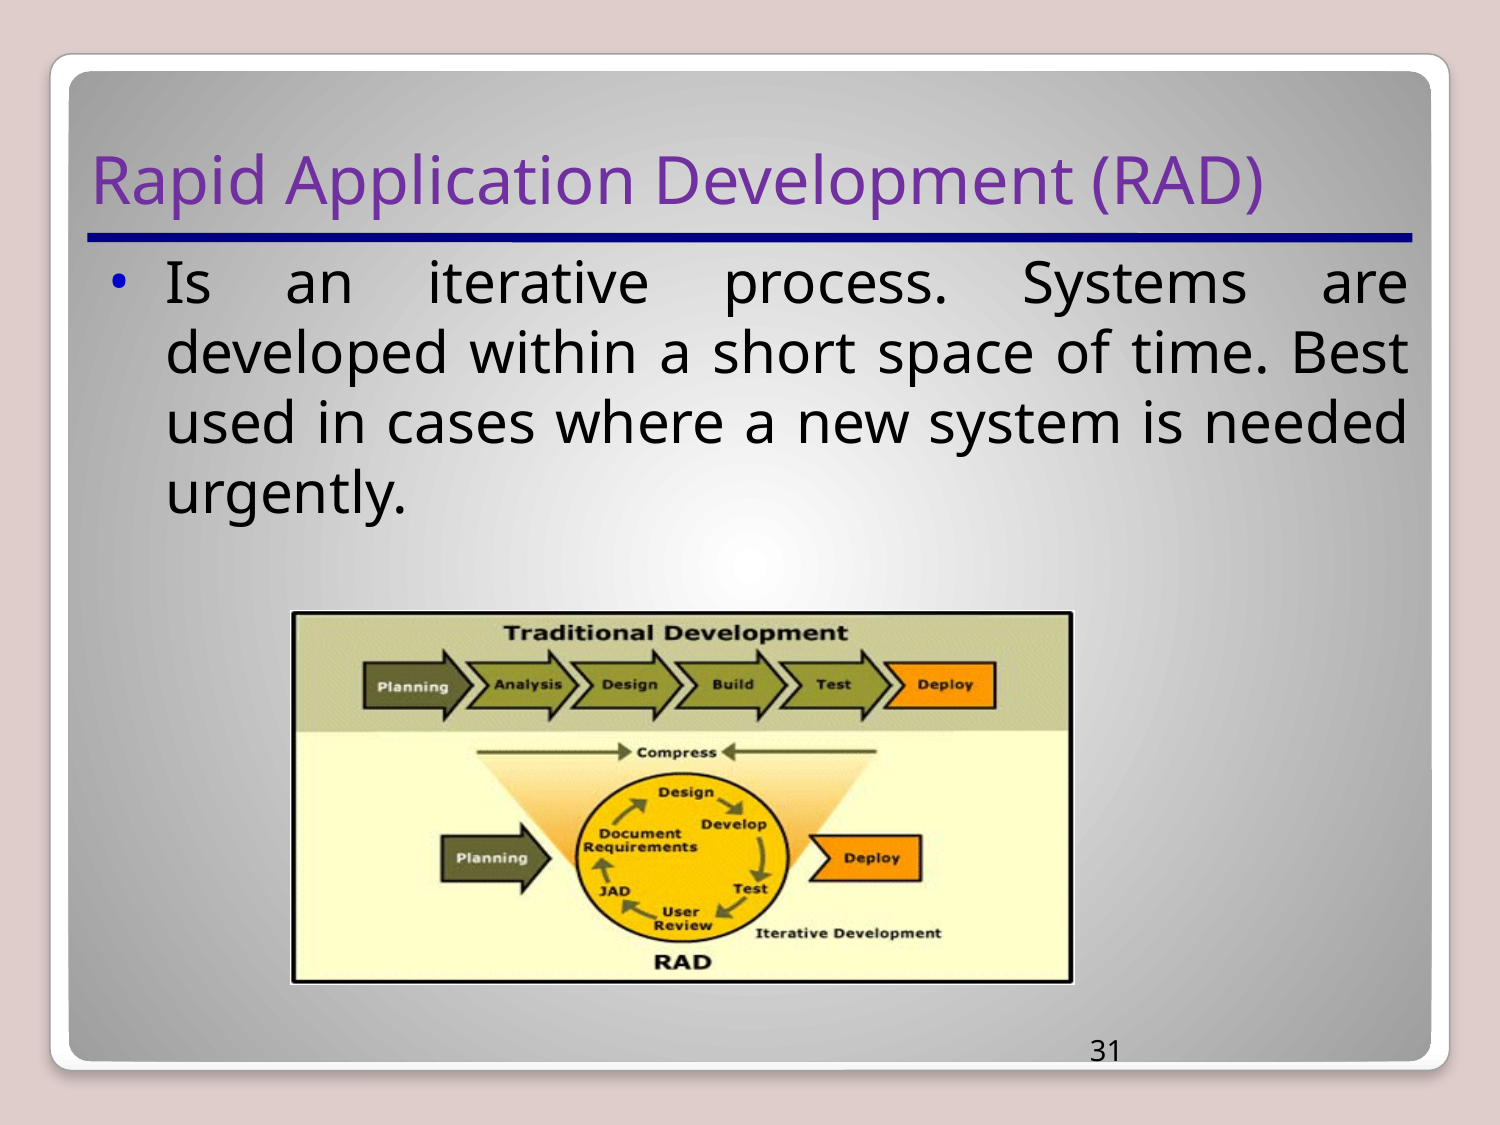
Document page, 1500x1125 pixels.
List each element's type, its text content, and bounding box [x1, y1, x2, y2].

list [290, 610, 1076, 985]
title Rapid Application Development (RAD) [75, 75, 1425, 225]
list Is an iterative process. Systems are developed within a short space of time. Best used in cases where a new system is needed urgently. [75, 237, 1425, 1063]
slide_number ‹#› [1074, 1063, 1425, 1103]
